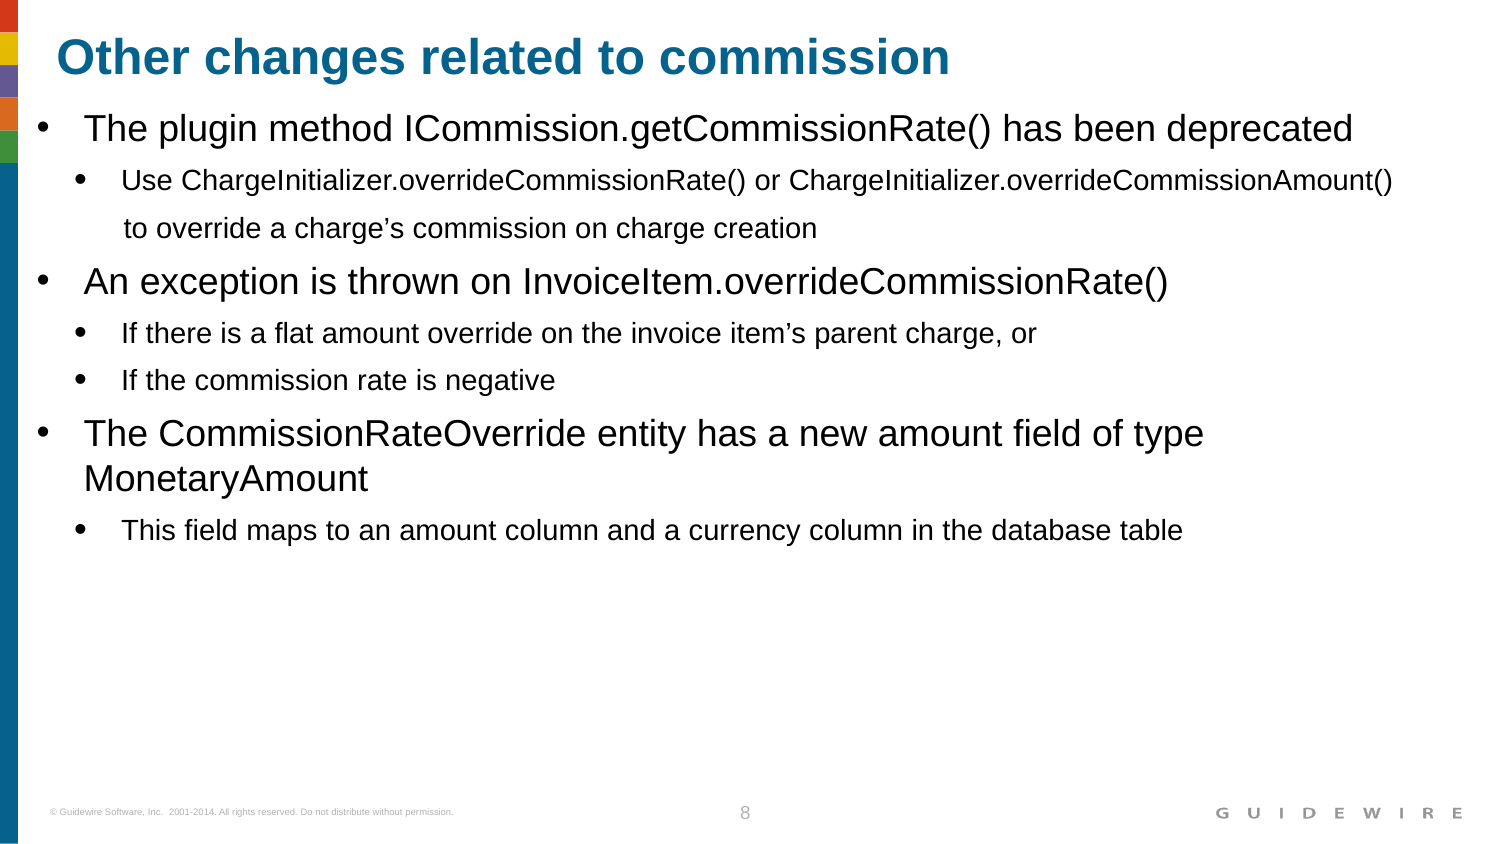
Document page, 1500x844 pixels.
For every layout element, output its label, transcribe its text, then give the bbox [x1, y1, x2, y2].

picture [1215, 805, 1480, 822]
text_box Other changes related to commission [41, 23, 1463, 95]
text_box The plugin method ICommission.getCommissionRate() has been deprecated Use ChargeInitializer.overrideCommissionRate() or ChargeInitializer.overrideCommissionAmount() to override a charge’s commission on charge creation An exception is thrown on InvoiceItem.overrideCommissionRate() If there is a flat amount override on the invoice item’s parent charge, or If the commission rate is negative The CommissionRateOverride entity has a new amount field of type MonetaryAmount This field maps to an amount column and a currency column in the database table [21, 96, 1455, 652]
